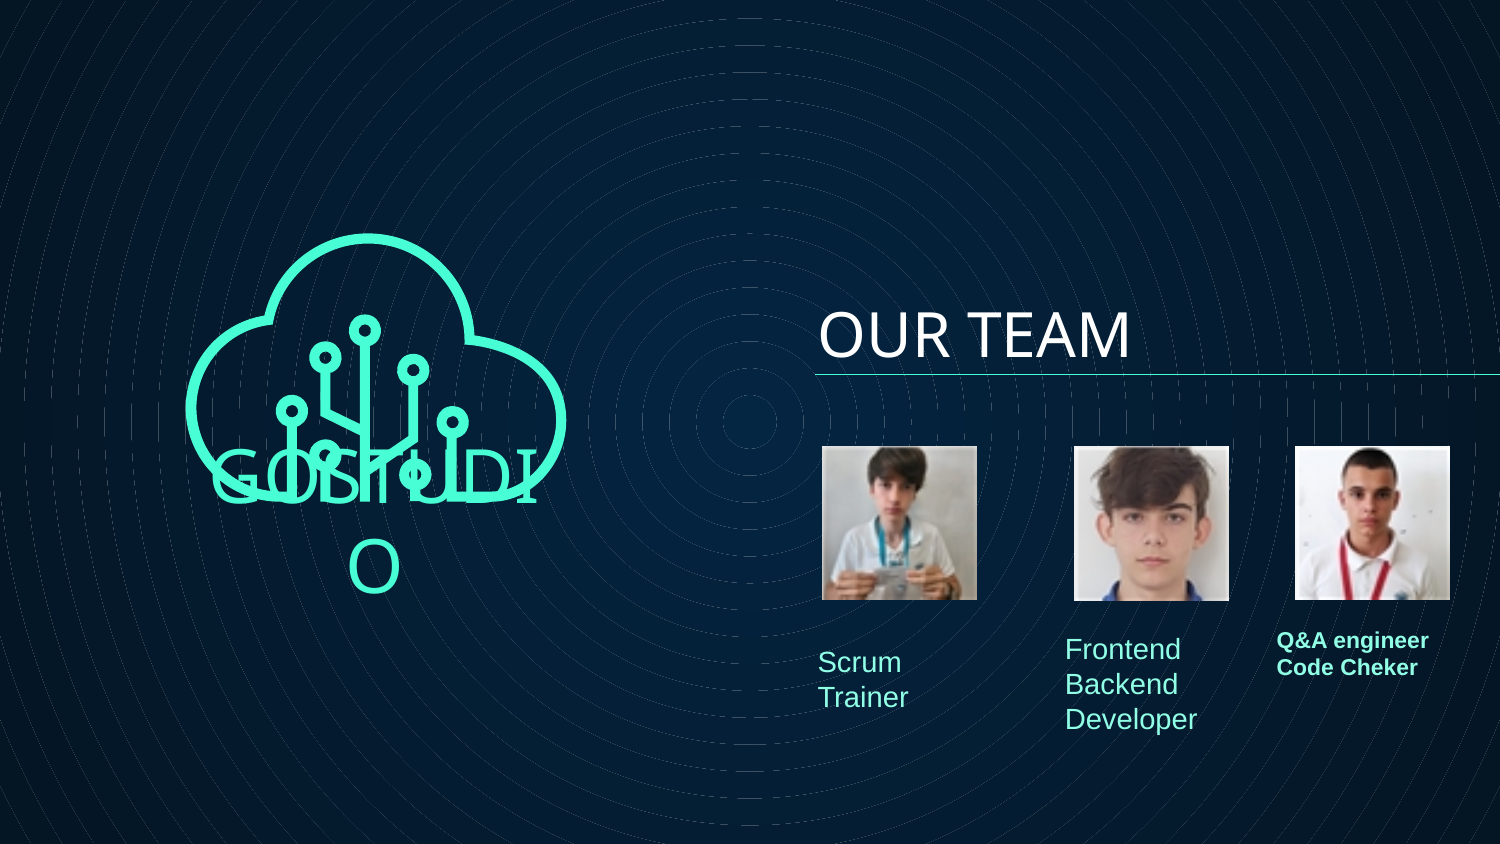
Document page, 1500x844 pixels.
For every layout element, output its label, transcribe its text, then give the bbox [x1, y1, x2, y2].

title GOSTUDIO [171, 523, 577, 624]
picture [1074, 446, 1229, 601]
text_box Frontend Backend Developer [1050, 623, 1229, 743]
text_box Scrum Trainer [802, 636, 1007, 721]
subtitle Q&A engineer Code Cheker [1242, 610, 1457, 722]
picture [822, 446, 978, 600]
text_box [181, 228, 567, 503]
picture [1295, 446, 1450, 601]
title OUR TEAM [802, 285, 1382, 385]
